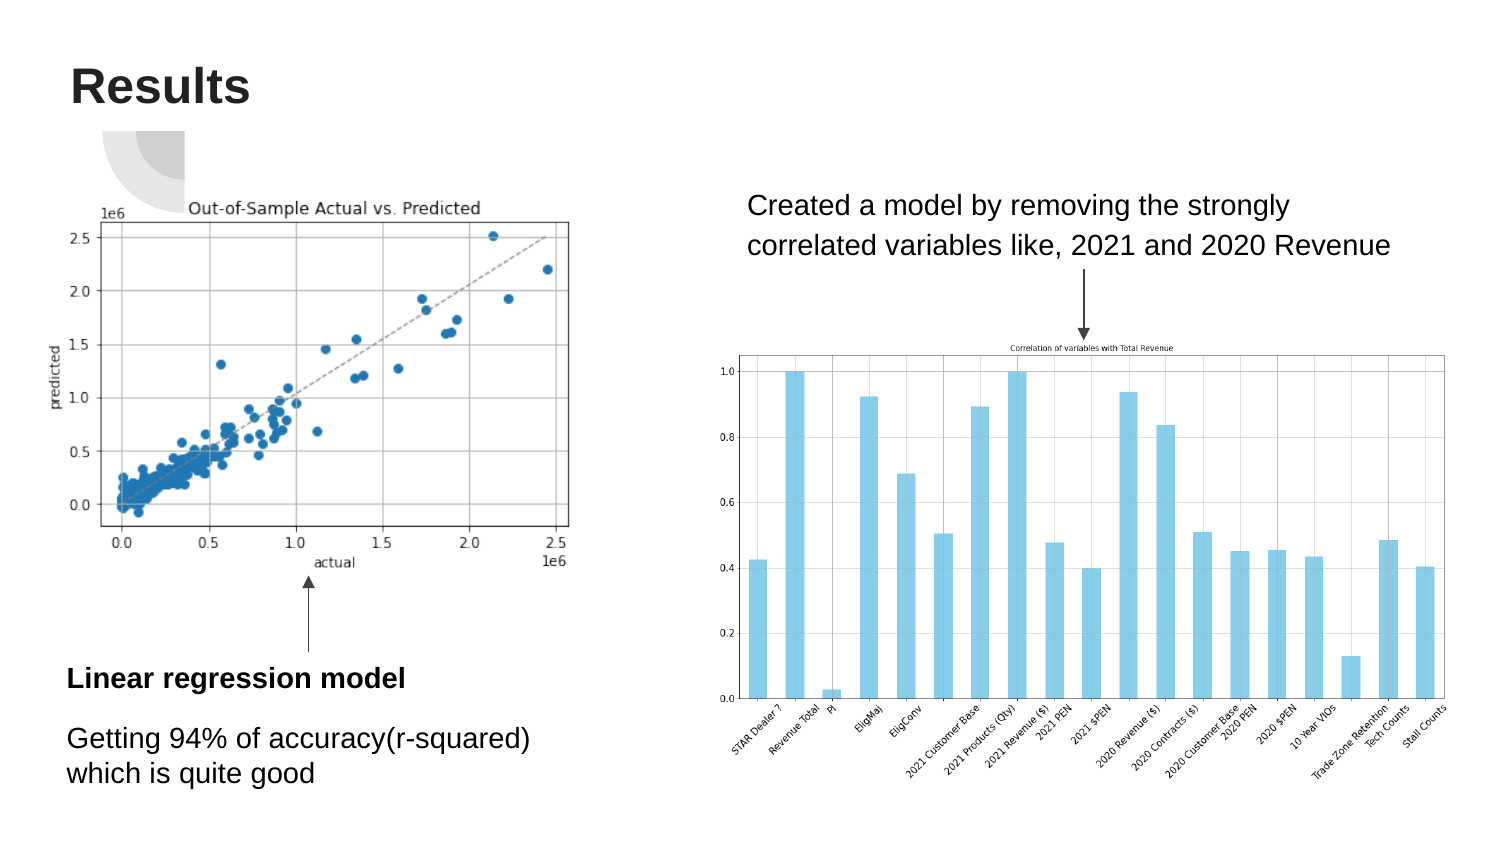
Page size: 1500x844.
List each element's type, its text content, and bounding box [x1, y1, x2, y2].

picture [39, 191, 578, 580]
picture [714, 340, 1453, 786]
title Results [55, 38, 434, 149]
text_box Linear regression model Getting 94% of accuracy(r-squared) which is quite good [51, 652, 566, 798]
text_box Created a model by removing the strongly correlated variables like, 2021 and 2020 Revenue [732, 173, 1436, 269]
